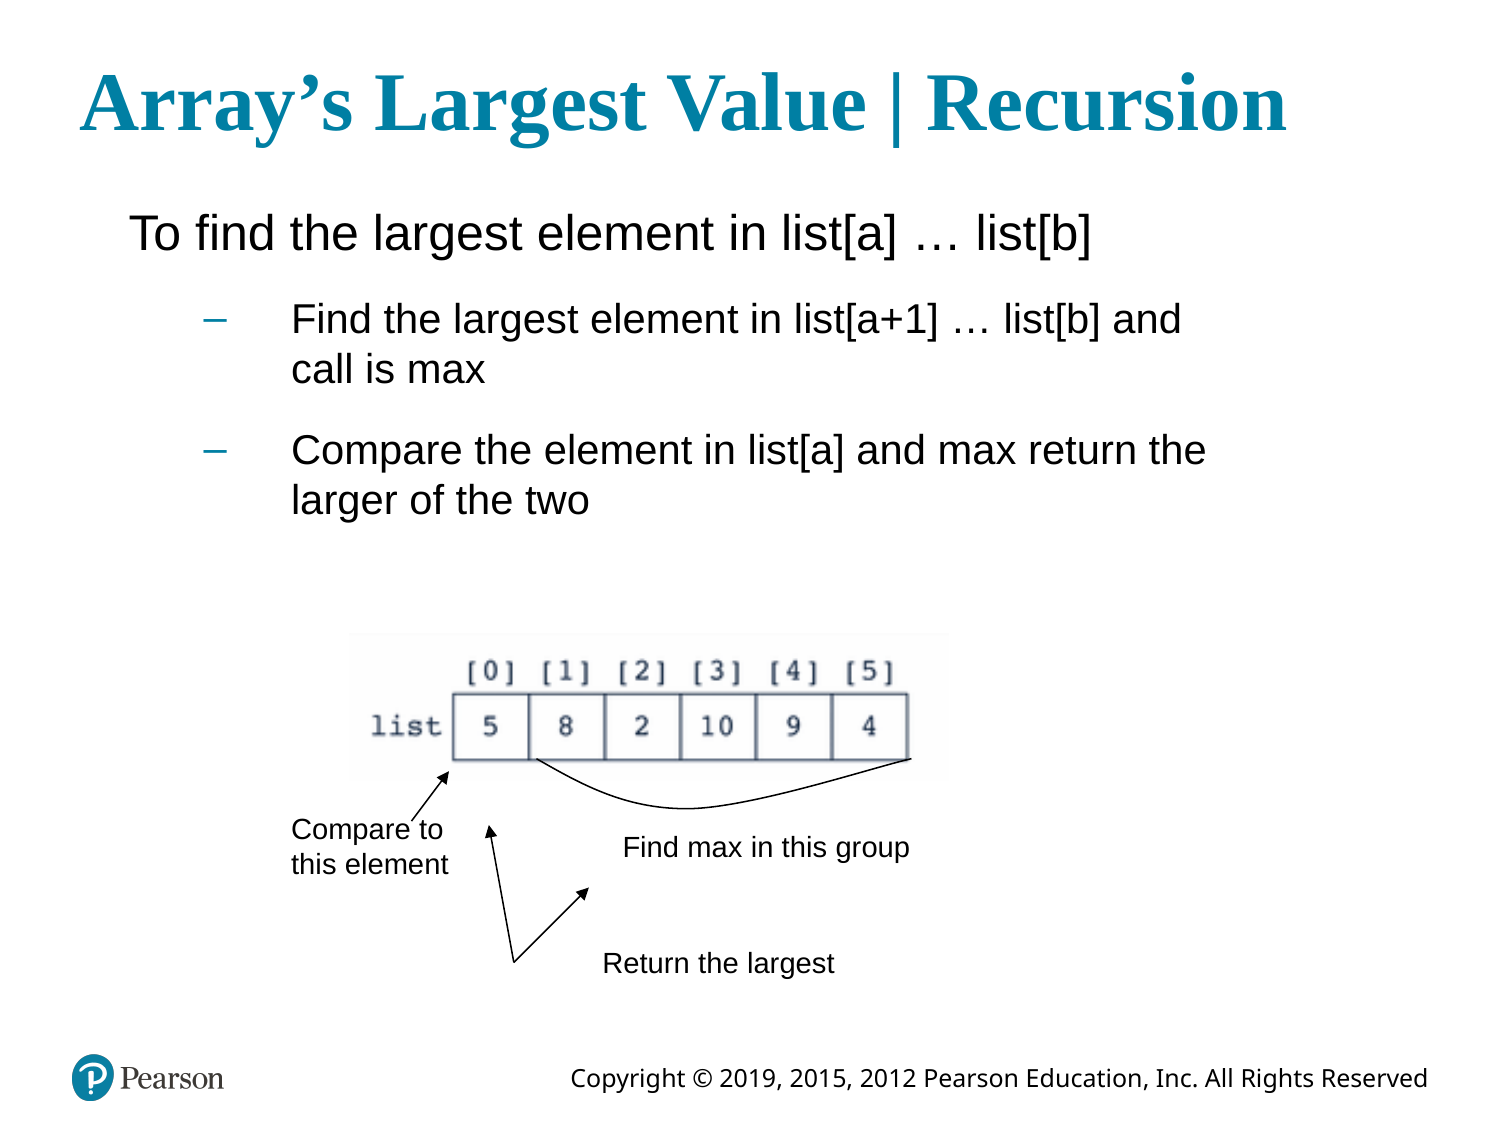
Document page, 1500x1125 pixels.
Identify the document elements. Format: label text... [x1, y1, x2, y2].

slide_number 32 [724, 1011, 1076, 1074]
picture [72, 1087, 83, 1101]
picture [98, 1054, 224, 1101]
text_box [233, 770, 507, 938]
picture [72, 1054, 88, 1070]
list To find the largest element in list[a] … list[b] Find the largest element in list[a+1] … list[b] and call is max Compare the element in list[a] and max return the larger of the two [112, 185, 1240, 674]
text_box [523, 758, 1010, 897]
picture [348, 633, 950, 781]
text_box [488, 824, 912, 1013]
title Array’s Largest Value | Recursion [63, 28, 1435, 163]
picture [80, 1063, 106, 1088]
